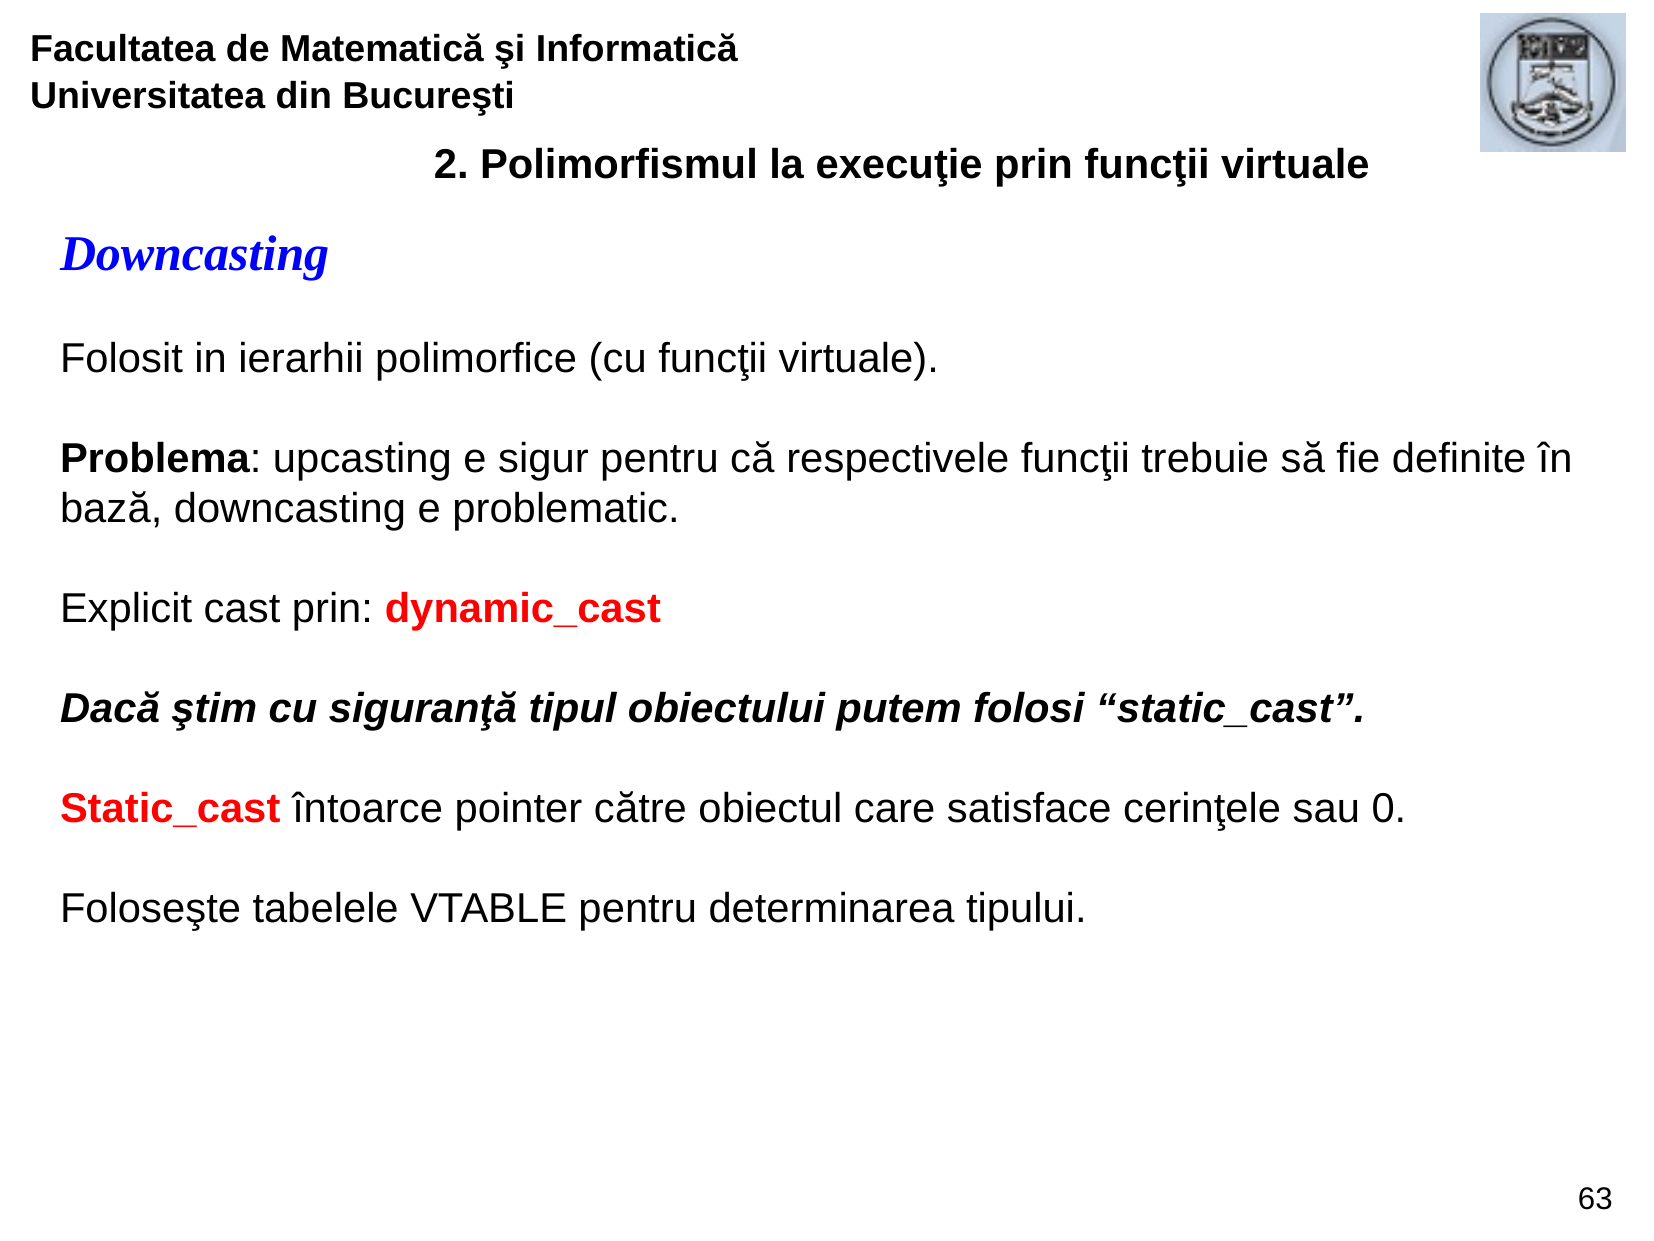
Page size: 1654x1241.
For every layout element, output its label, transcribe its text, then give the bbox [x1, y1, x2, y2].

text_box Downcasting Folosit in ierarhii polimorfice (cu funcţii virtuale). Problema: upcasting e sigur pentru că respectivele funcţii trebuie să fie definite în bază, downcasting e problematic. Explicit cast prin: dynamic_cast Dacă ştim cu siguranţă tipul obiectului putem folosi “static_cast”. Static_cast întoarce pointer către obiectul care satisface cerinţele sau 0. Foloseşte tabelele VTABLE pentru determinarea tipului. [45, 205, 1626, 945]
text_box 63 [1526, 1158, 1630, 1225]
text_box 2. Polimorfismul la execuţie prin funcţii virtuale [380, 135, 1423, 209]
text_box Facultatea de Matematică şi Informatică Universitatea din Bucureşti [13, 13, 841, 122]
picture [1480, 13, 1626, 152]
